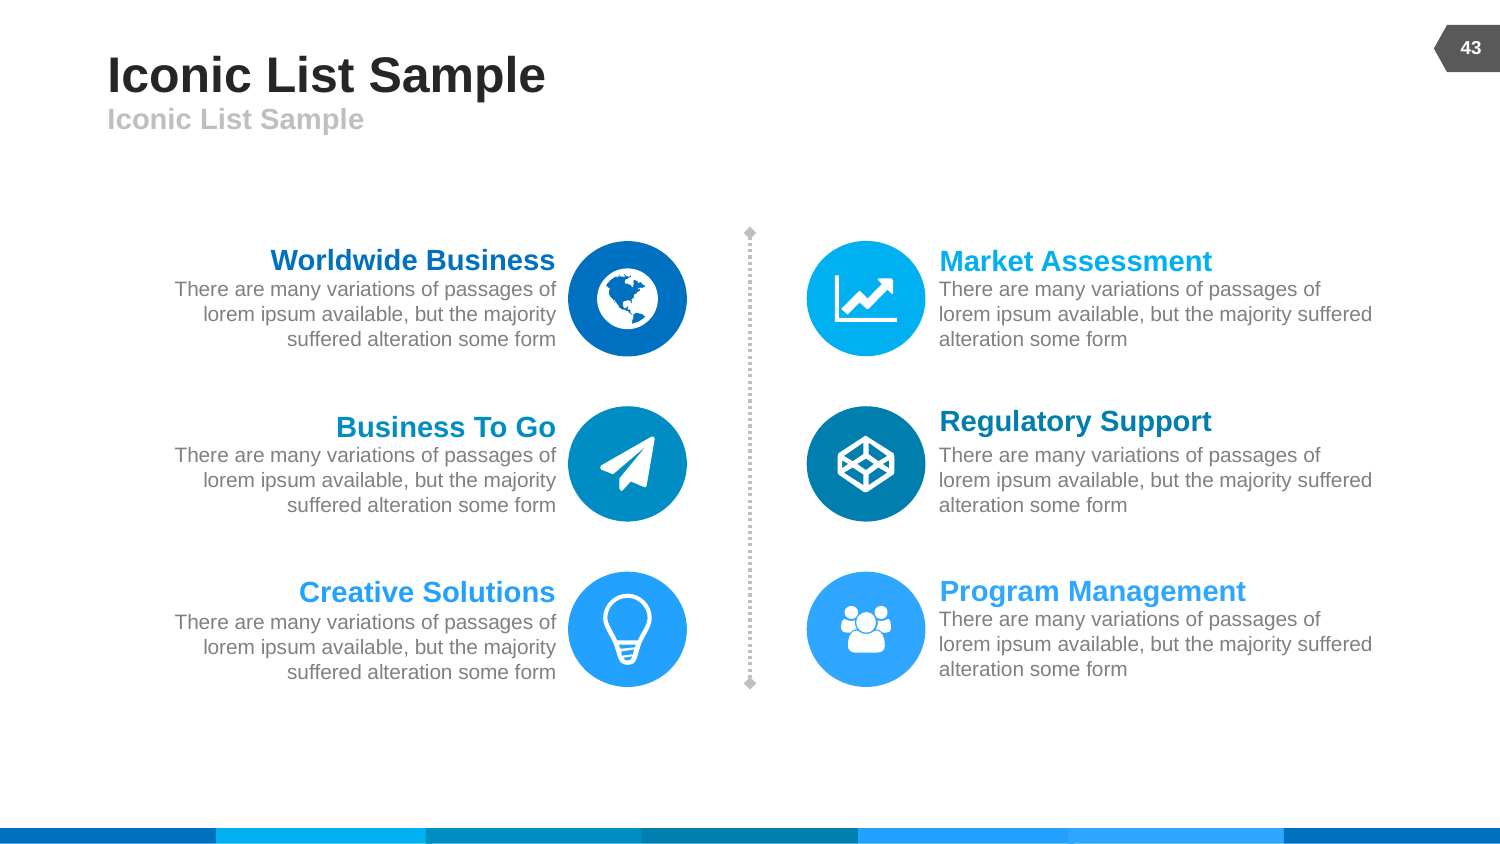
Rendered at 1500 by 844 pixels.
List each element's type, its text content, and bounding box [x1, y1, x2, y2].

text_box [566, 239, 689, 359]
title Iconic List Sample [107, 43, 1033, 102]
list Iconic List Sample [107, 101, 783, 135]
text_box [804, 404, 928, 524]
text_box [125, 573, 557, 685]
text_box [603, 593, 652, 665]
text_box [837, 435, 895, 493]
text_box [566, 404, 689, 524]
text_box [938, 571, 1374, 682]
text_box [938, 242, 1374, 352]
text_box [804, 238, 928, 359]
text_box [834, 275, 898, 322]
text_box [600, 436, 655, 492]
slide_number 43 [1439, 24, 1500, 70]
text_box [597, 268, 658, 330]
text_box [125, 407, 557, 518]
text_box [938, 402, 1374, 518]
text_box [125, 240, 557, 352]
text_box [566, 569, 689, 690]
text_box [804, 569, 928, 690]
text_box [841, 605, 891, 653]
